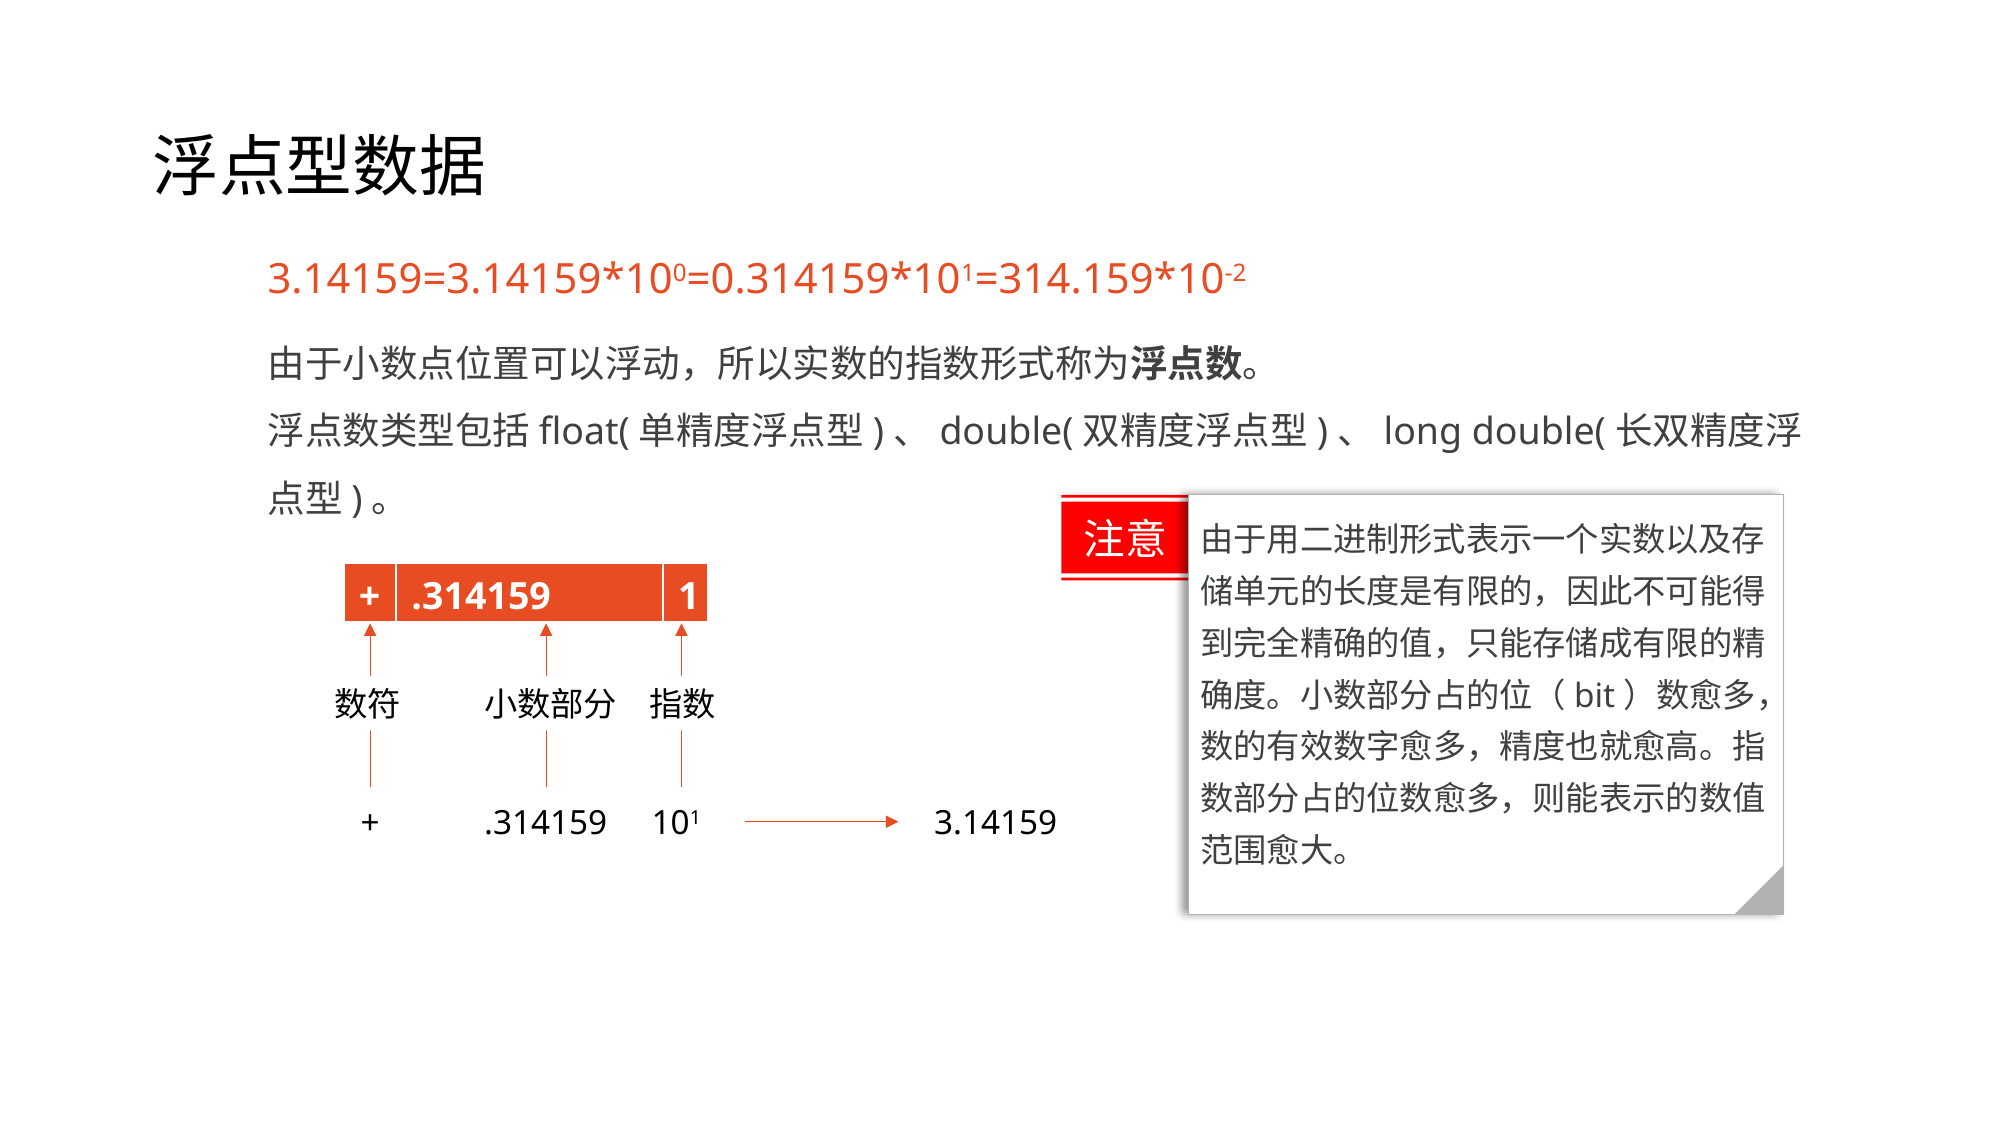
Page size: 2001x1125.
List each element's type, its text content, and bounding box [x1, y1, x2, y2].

text_box 数符 小数部分 指数 [319, 675, 370, 731]
text_box 注意 [1060, 494, 1176, 499]
table_header .314159 [397, 564, 662, 621]
table_header + [345, 564, 395, 621]
text_box 数符 小数部分 指数 [682, 675, 763, 731]
text_box 由于用二进制形式表示一个实数以及存储单元的长度是有限的，因此不可能得到完全精确的值，只能存储成有限的精确度。小数部分占的位（bit）数愈多，数的有效数字愈多，精度也就愈高。指数部分占的位数愈多，则能表示的数值范围愈大。 [1188, 494, 1785, 916]
text_box 数符 小数部分 指数 [371, 675, 546, 731]
table_header 1 [664, 564, 707, 621]
text_box + .314159 101 3.14159 [319, 793, 1155, 849]
text_box 数符 小数部分 指数 [547, 675, 681, 731]
text_box 注意 [1060, 577, 1175, 581]
title 浮点型数据 [137, 59, 1863, 278]
text_box 由于小数点位置可以浮动，所以实数的指数形式称为浮点数。 浮点数类型包括float(单精度浮点型)、double(双精度浮点型)、long double(长双精度浮点型)。 [252, 310, 1825, 595]
text_box 注意 [1060, 501, 1175, 575]
text_box [1731, 862, 1785, 916]
text_box 3.14159=3.14159*100=0.314159*101=314.159*10-2 [252, 244, 1409, 310]
